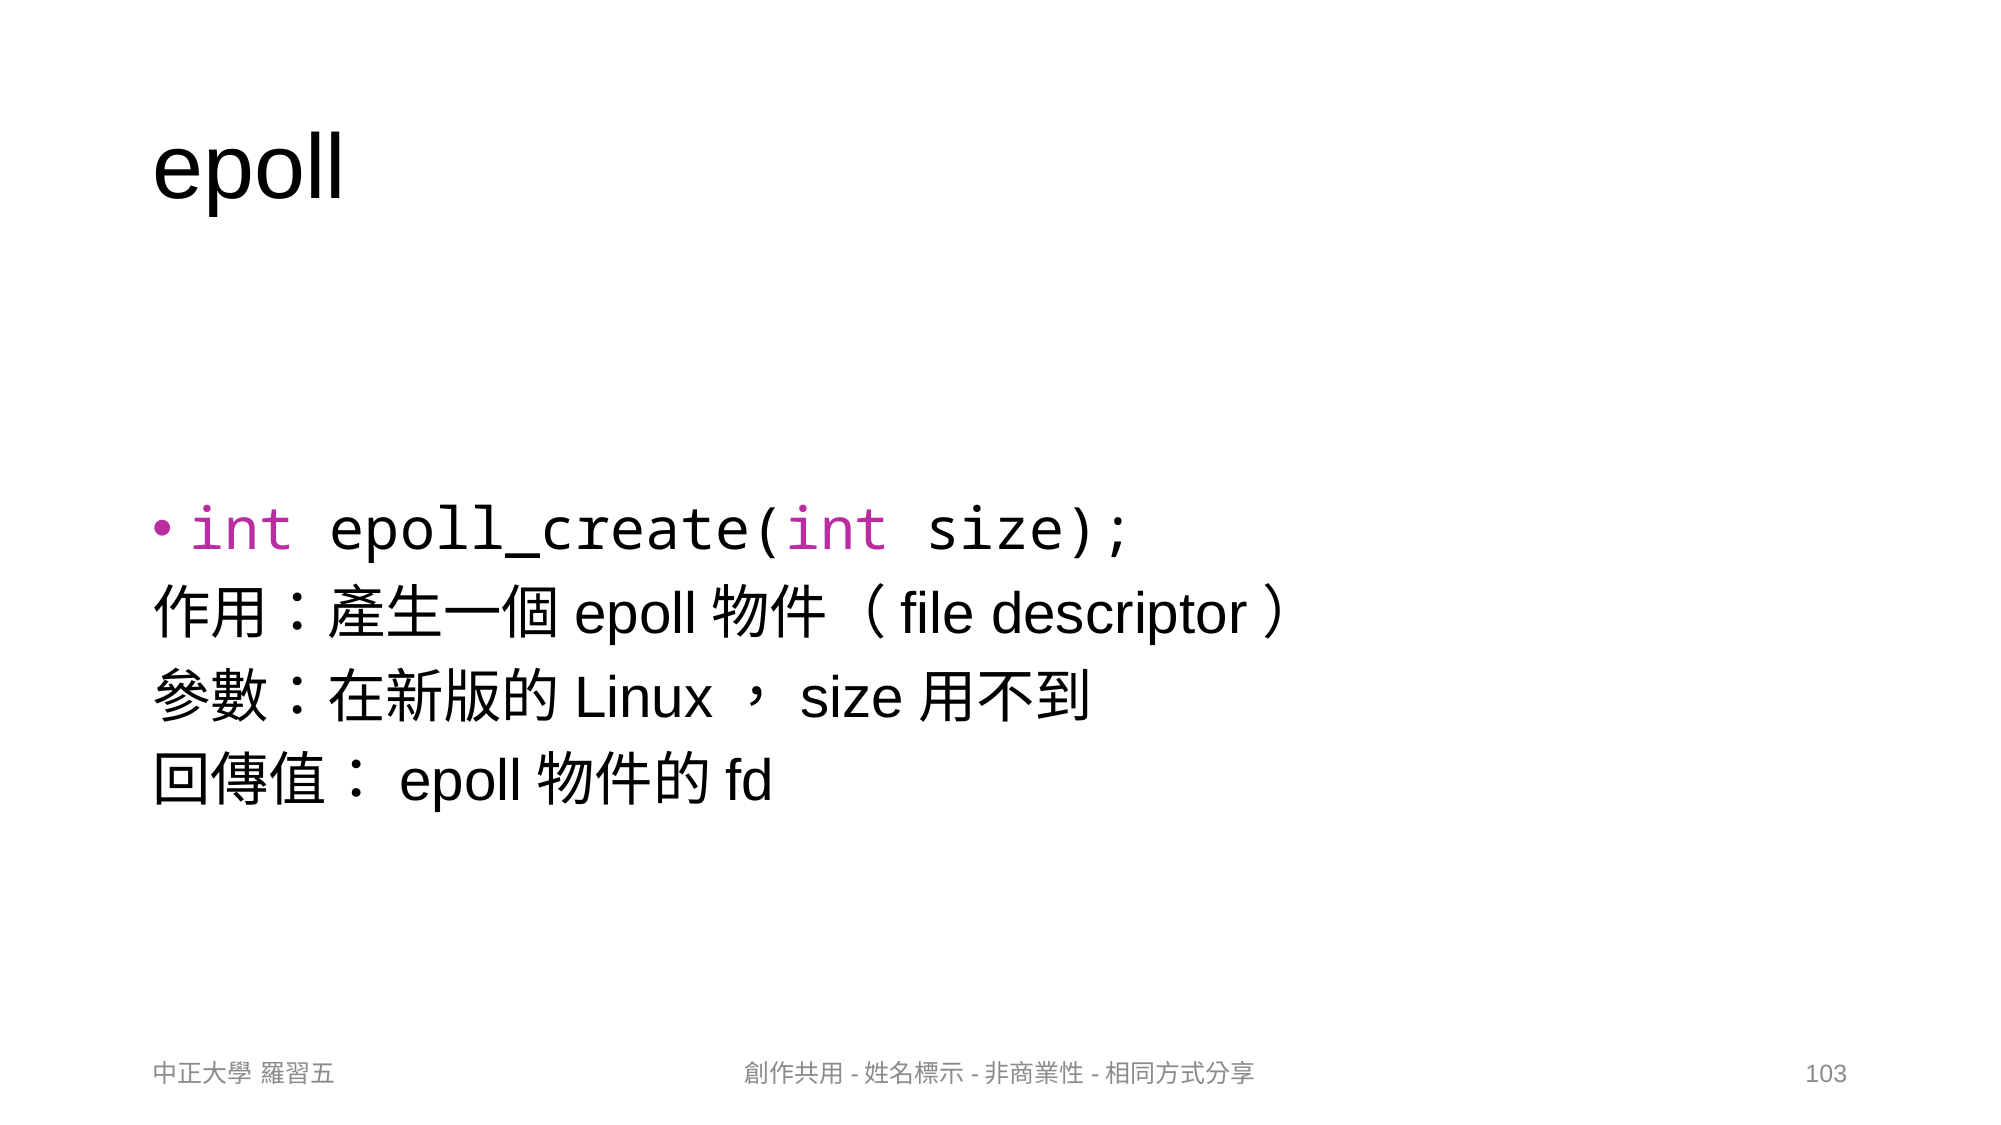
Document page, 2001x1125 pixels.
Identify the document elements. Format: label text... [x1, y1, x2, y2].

title epoll [137, 59, 1863, 278]
footer 創作共用-姓名標示-非商業性-相同方式分享 [662, 1042, 1338, 1103]
slide_number 中正大學 羅習五 [137, 1042, 588, 1103]
slide_number 103 [1412, 1042, 1863, 1103]
list int epoll_create(int size); 作用：產生一個epoll物件（file descriptor） 參數：在新版的Linux，size用不到 回傳值：epoll物件的fd [137, 299, 1863, 1014]
